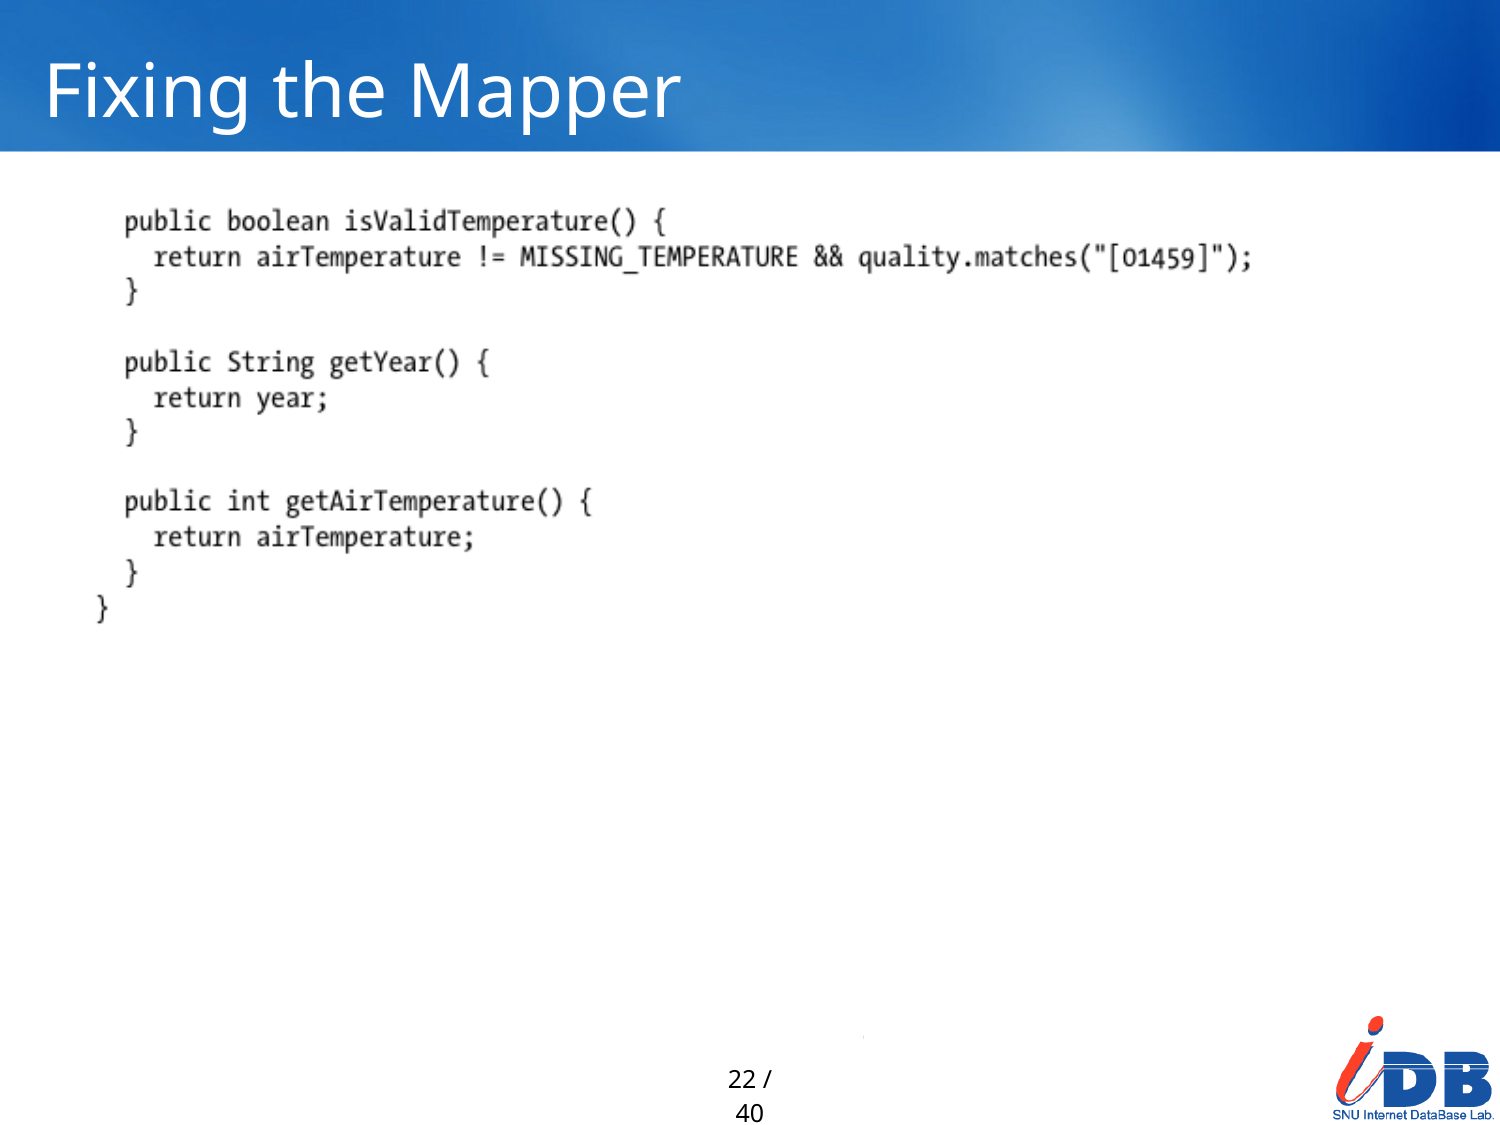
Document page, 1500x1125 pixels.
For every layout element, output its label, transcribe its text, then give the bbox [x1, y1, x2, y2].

slide_number 22 [697, 1078, 803, 1114]
title Fixing the Mapper [28, 23, 1472, 153]
picture [0, 0, 1500, 1125]
